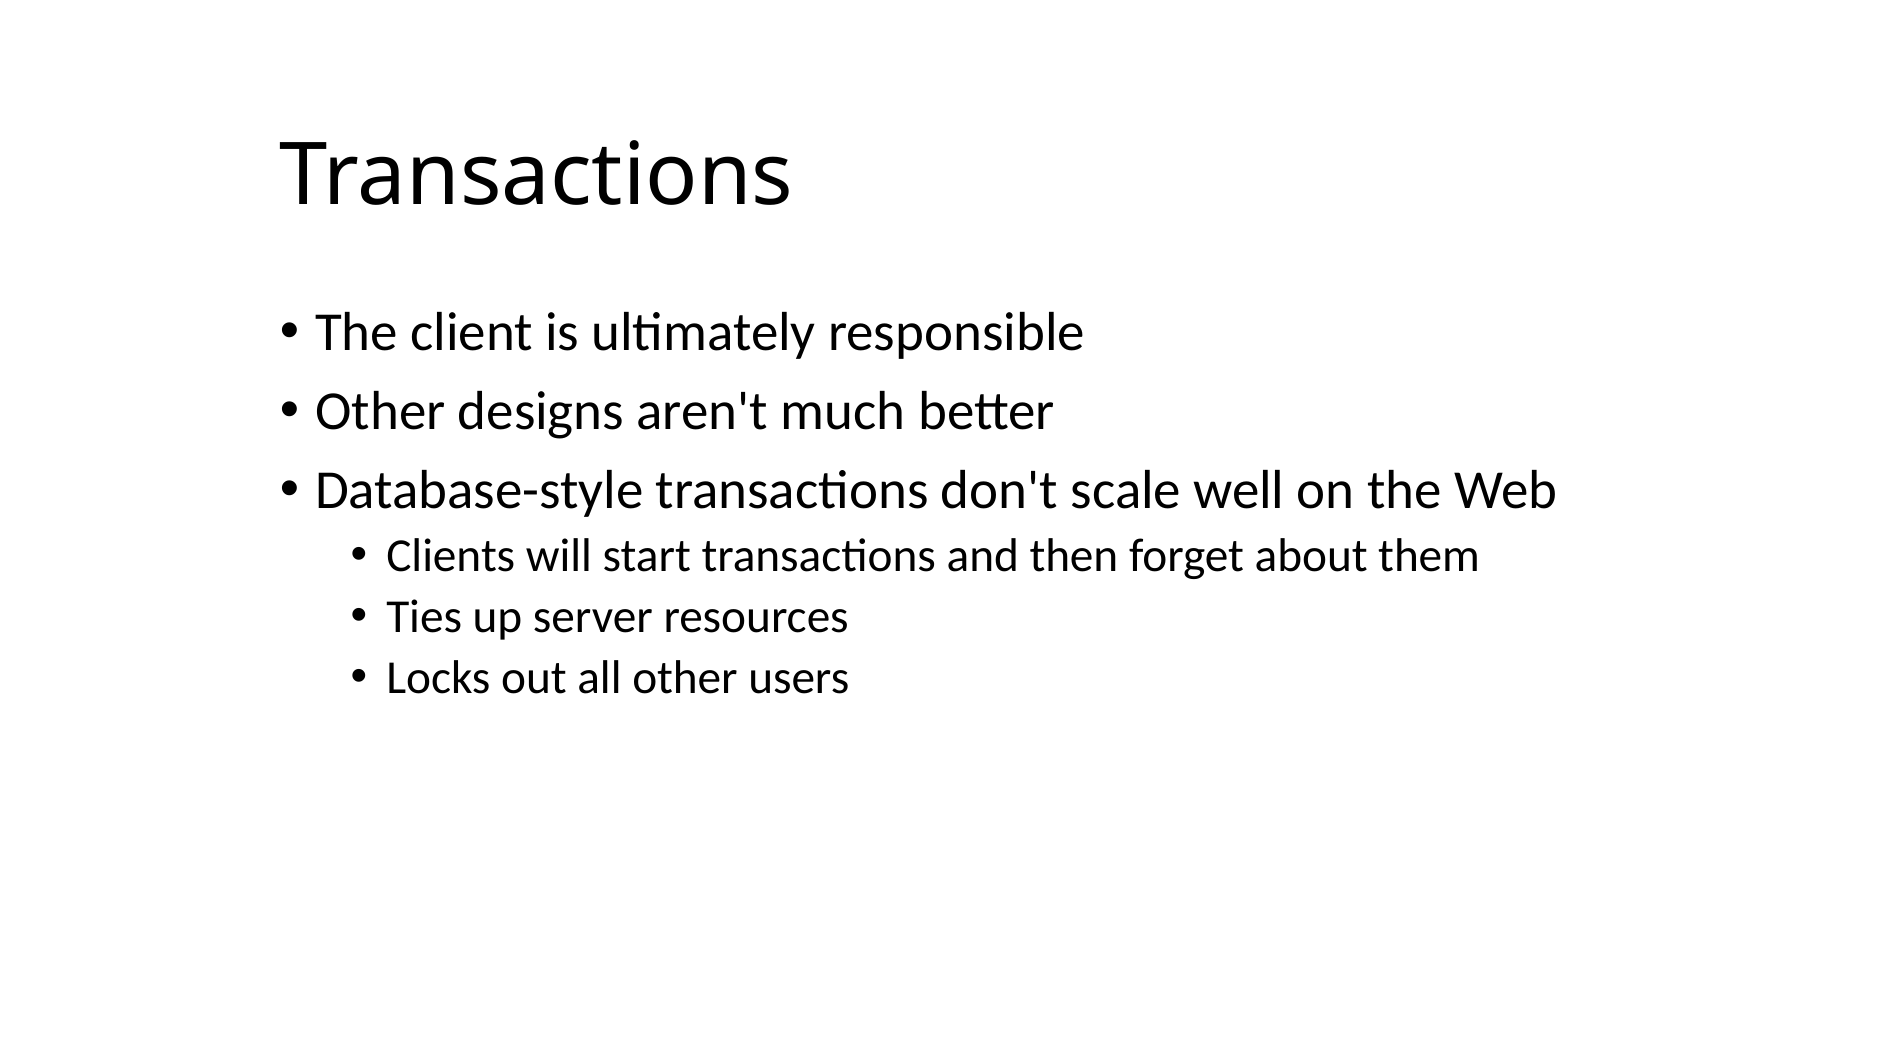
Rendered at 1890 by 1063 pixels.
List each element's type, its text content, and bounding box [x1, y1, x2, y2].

list The client is ultimately responsible Other designs aren't much better Database-style transactions don't scale well on the Web Clients will start transactions and then forget about them Ties up server resources Locks out all other users [264, 295, 1627, 1001]
title Transactions [264, 88, 1627, 266]
